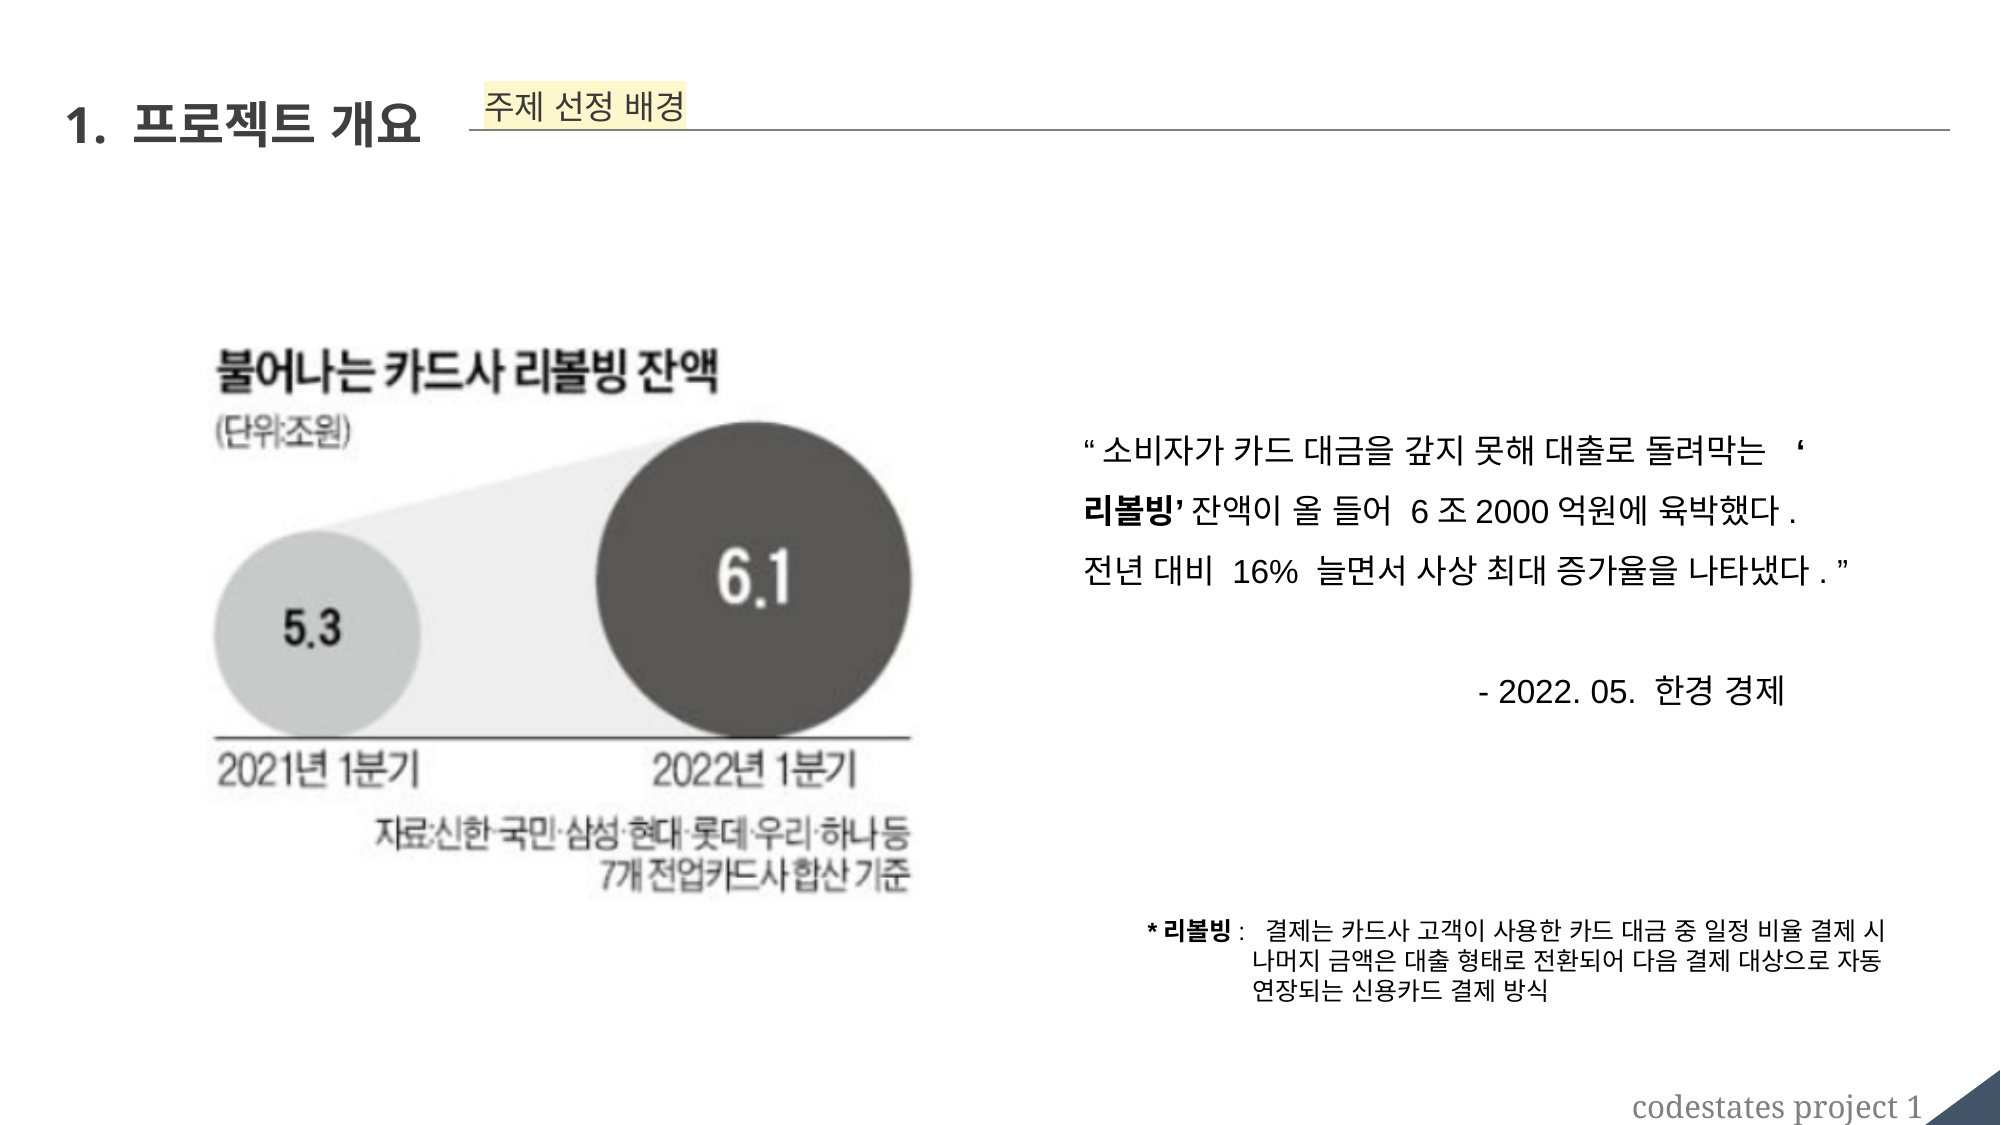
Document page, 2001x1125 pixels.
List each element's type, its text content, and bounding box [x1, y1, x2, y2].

text_box 1. 프로젝트 개요 [49, 86, 470, 162]
text_box [51, 32, 1977, 1084]
text_box “소비자가 카드 대금을 갚지 못해 대출로 돌려막는 ‘리볼빙’ 잔액이 올 들어 6조2000억원에 육박했다. 전년 대비 16% 늘면서 사상 최대 증가율을 나타냈다. ” - 2022. 05. 한경 경제 [1067, 403, 1889, 717]
text_box *리볼빙: 결제는 카드사 고객이 사용한 카드 대금 중 일정 비율 결제 시 나머지 금액은 대출 형태로 전환되어 다음 결제 대상으로 자동 연장되는 신용카드 결제 방식 [1131, 908, 2000, 1013]
text_box codestates project 1 [0, 1087, 1956, 1125]
text_box 주제 선정 배경 [469, 78, 1156, 129]
text_box 01 [41, 32, 233, 148]
picture [191, 305, 931, 918]
